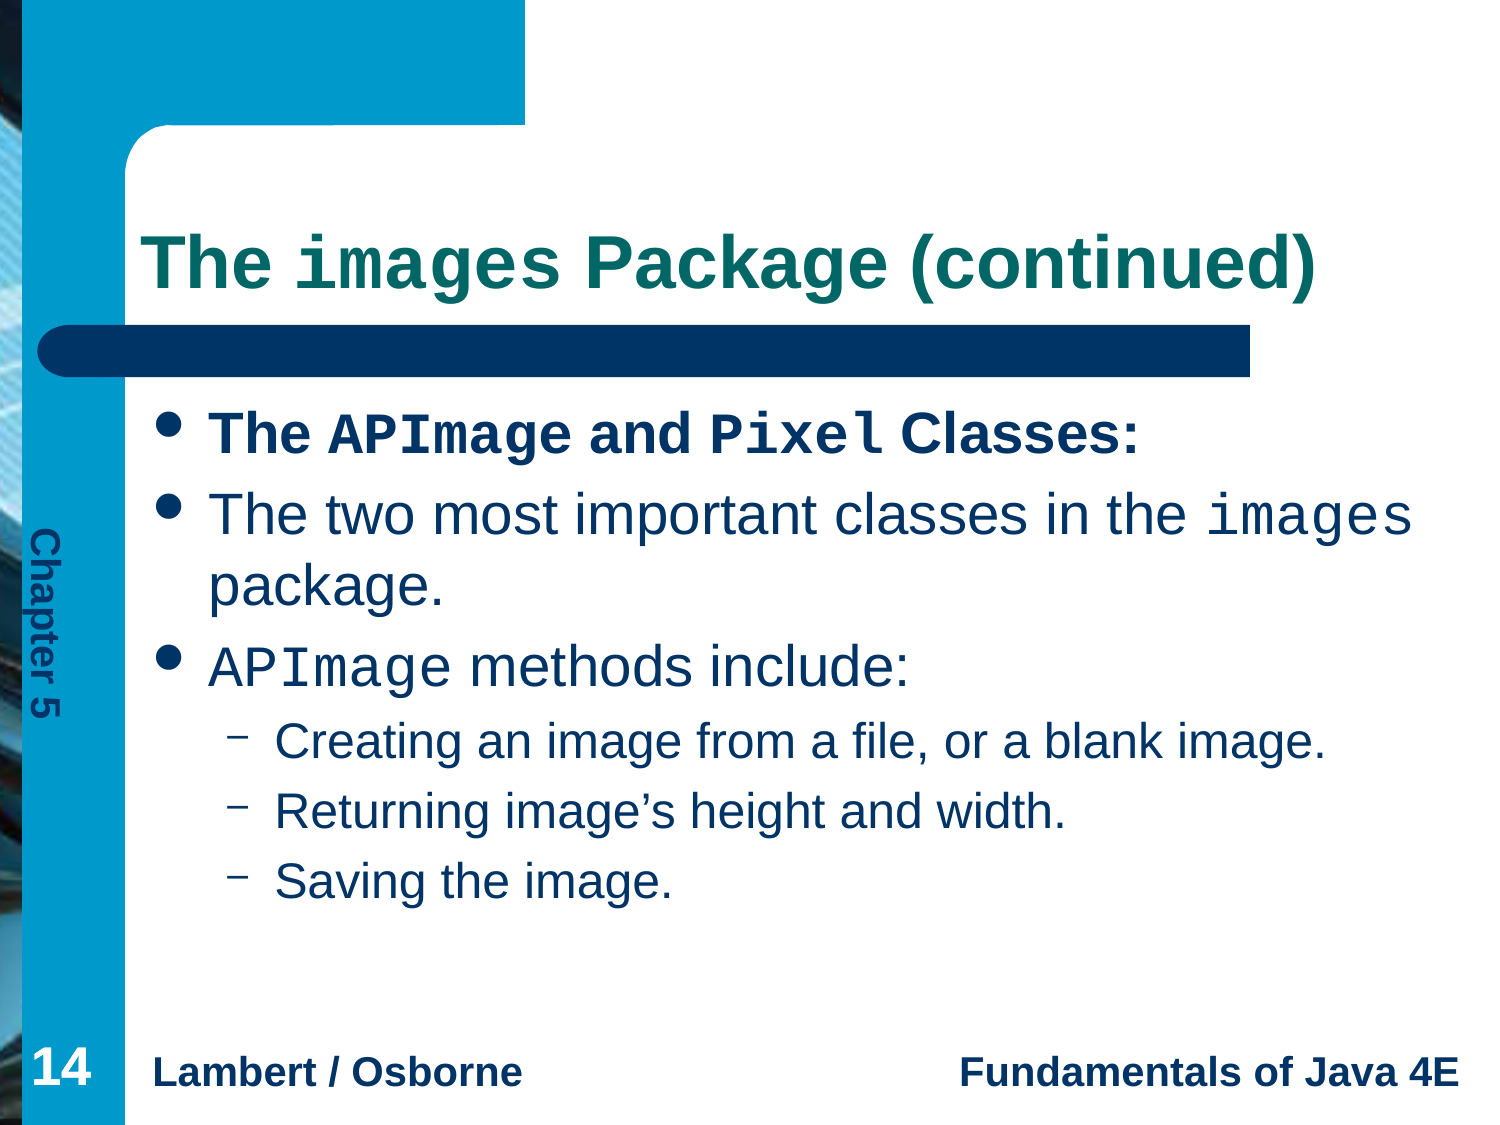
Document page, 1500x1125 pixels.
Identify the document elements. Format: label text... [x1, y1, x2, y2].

list The APImage and Pixel Classes: The two most important classes in the images package. APImage methods include: Creating an image from a file, or a blank image. Returning image’s height and width. Saving the image. [137, 387, 1451, 999]
title The images Package (continued) [124, 124, 1426, 313]
text_box 14 [13, 1023, 111, 1105]
picture [0, 0, 22, 1125]
